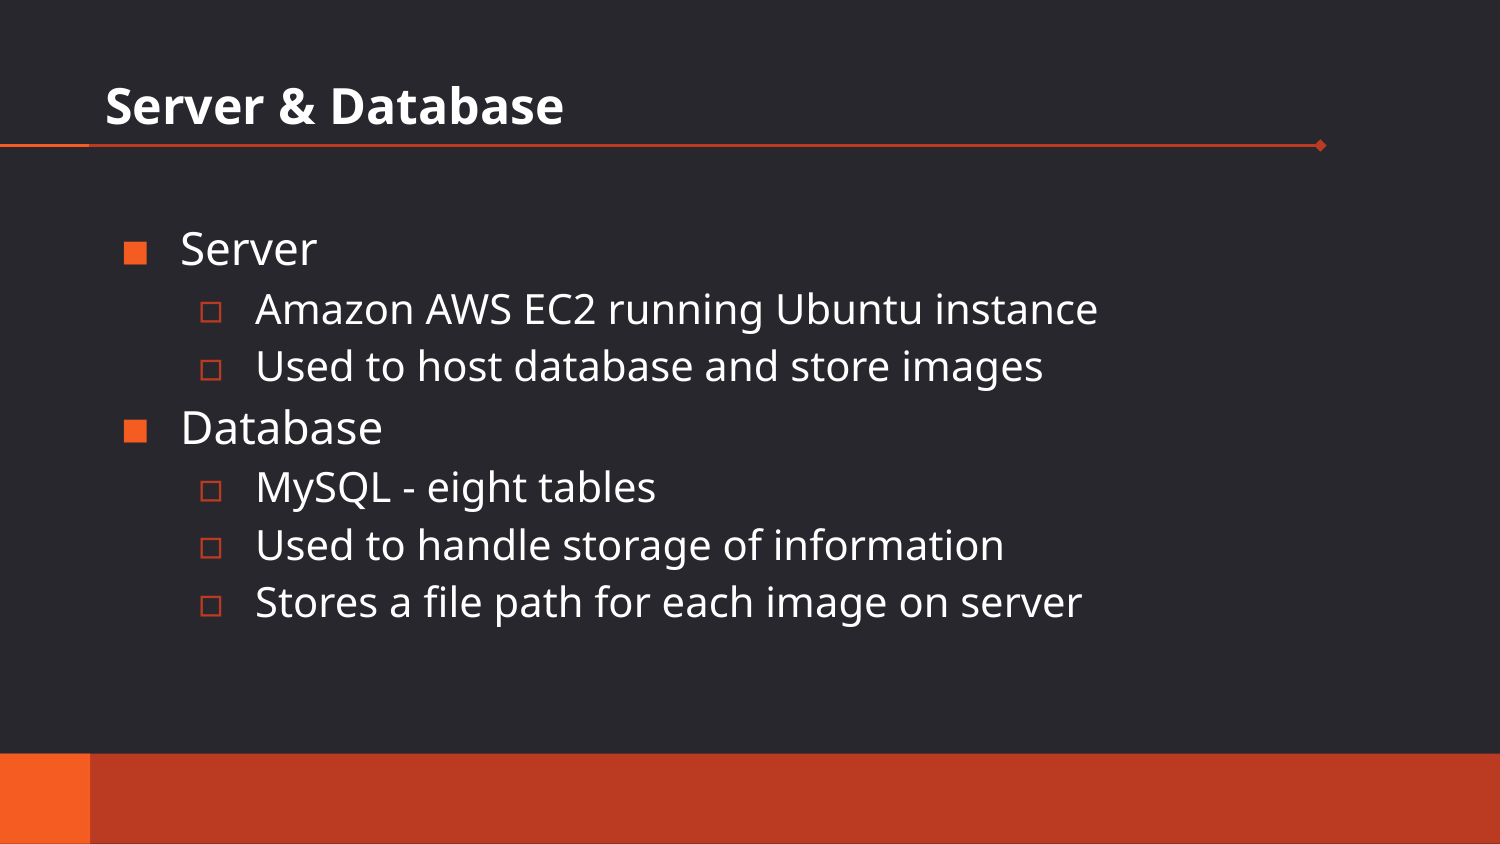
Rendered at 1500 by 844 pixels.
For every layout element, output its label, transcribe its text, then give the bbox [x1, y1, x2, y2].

list Server Amazon AWS EC2 running Ubuntu instance Used to host database and store images Database MySQL - eight tables Used to handle storage of information Stores a file path for each image on server [90, 196, 1320, 681]
title Server & Database [90, 59, 1320, 150]
